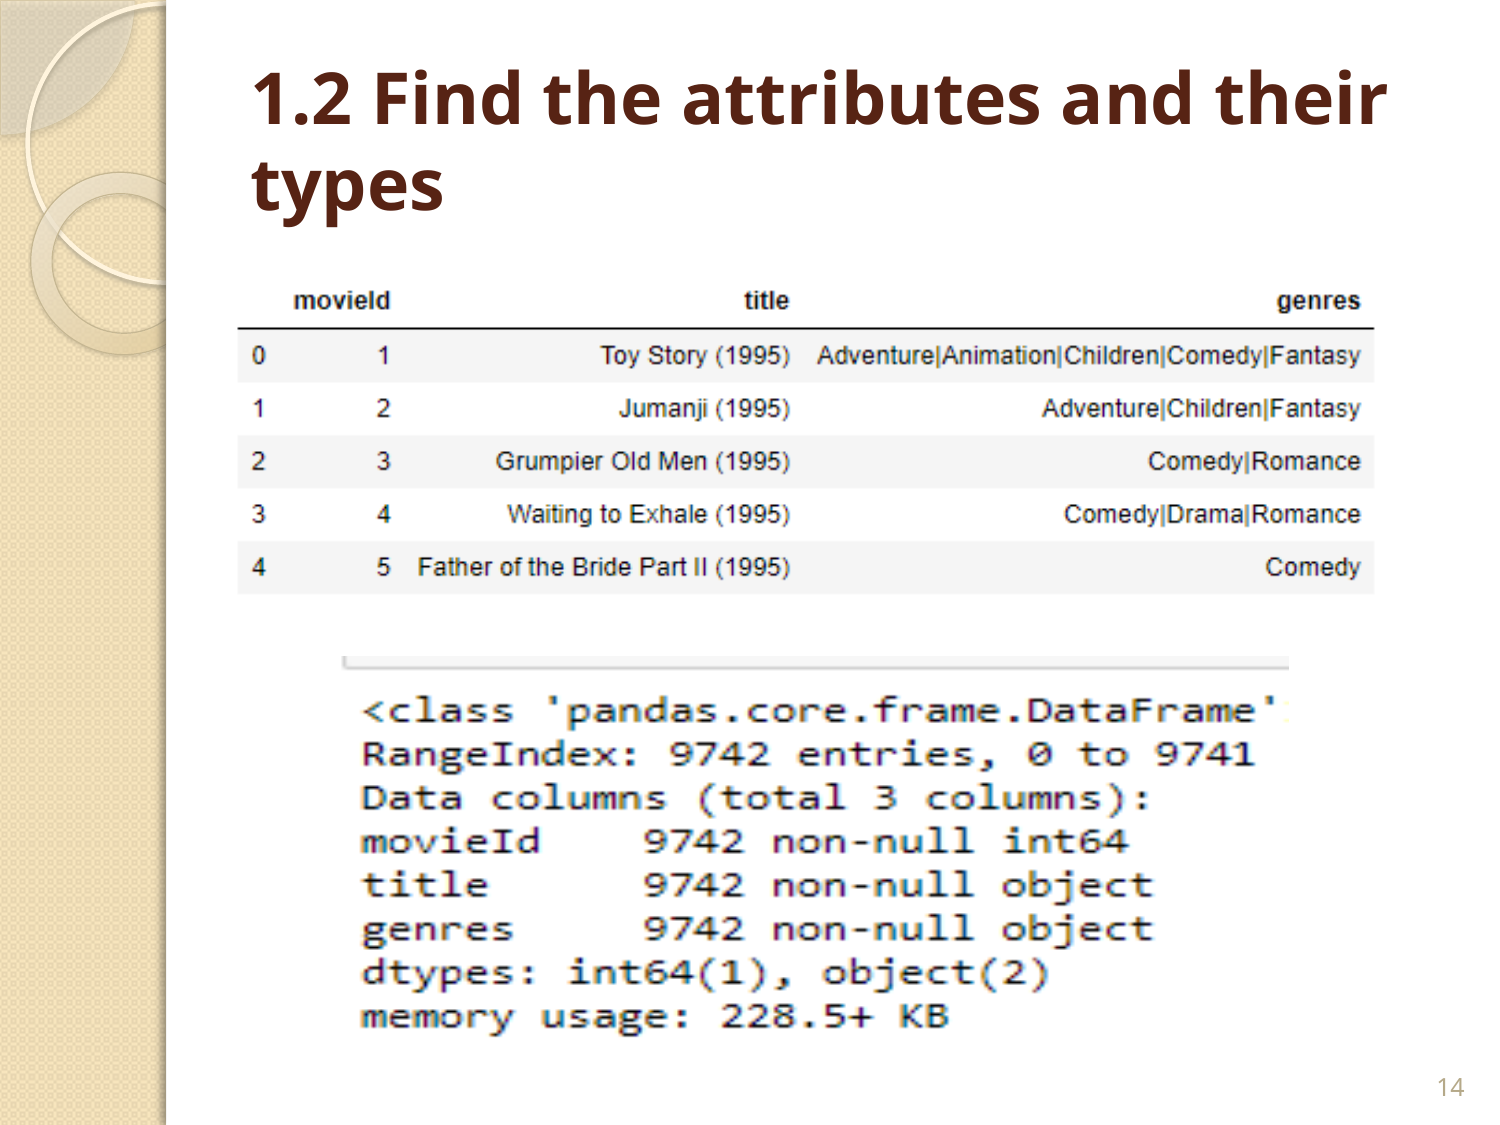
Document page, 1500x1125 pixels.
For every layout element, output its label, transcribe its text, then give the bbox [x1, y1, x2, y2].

slide_number 14 [1413, 1034, 1488, 1113]
picture [292, 655, 1290, 1044]
title 1.2 Find the attributes and their types [235, 45, 1466, 233]
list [234, 269, 1407, 622]
